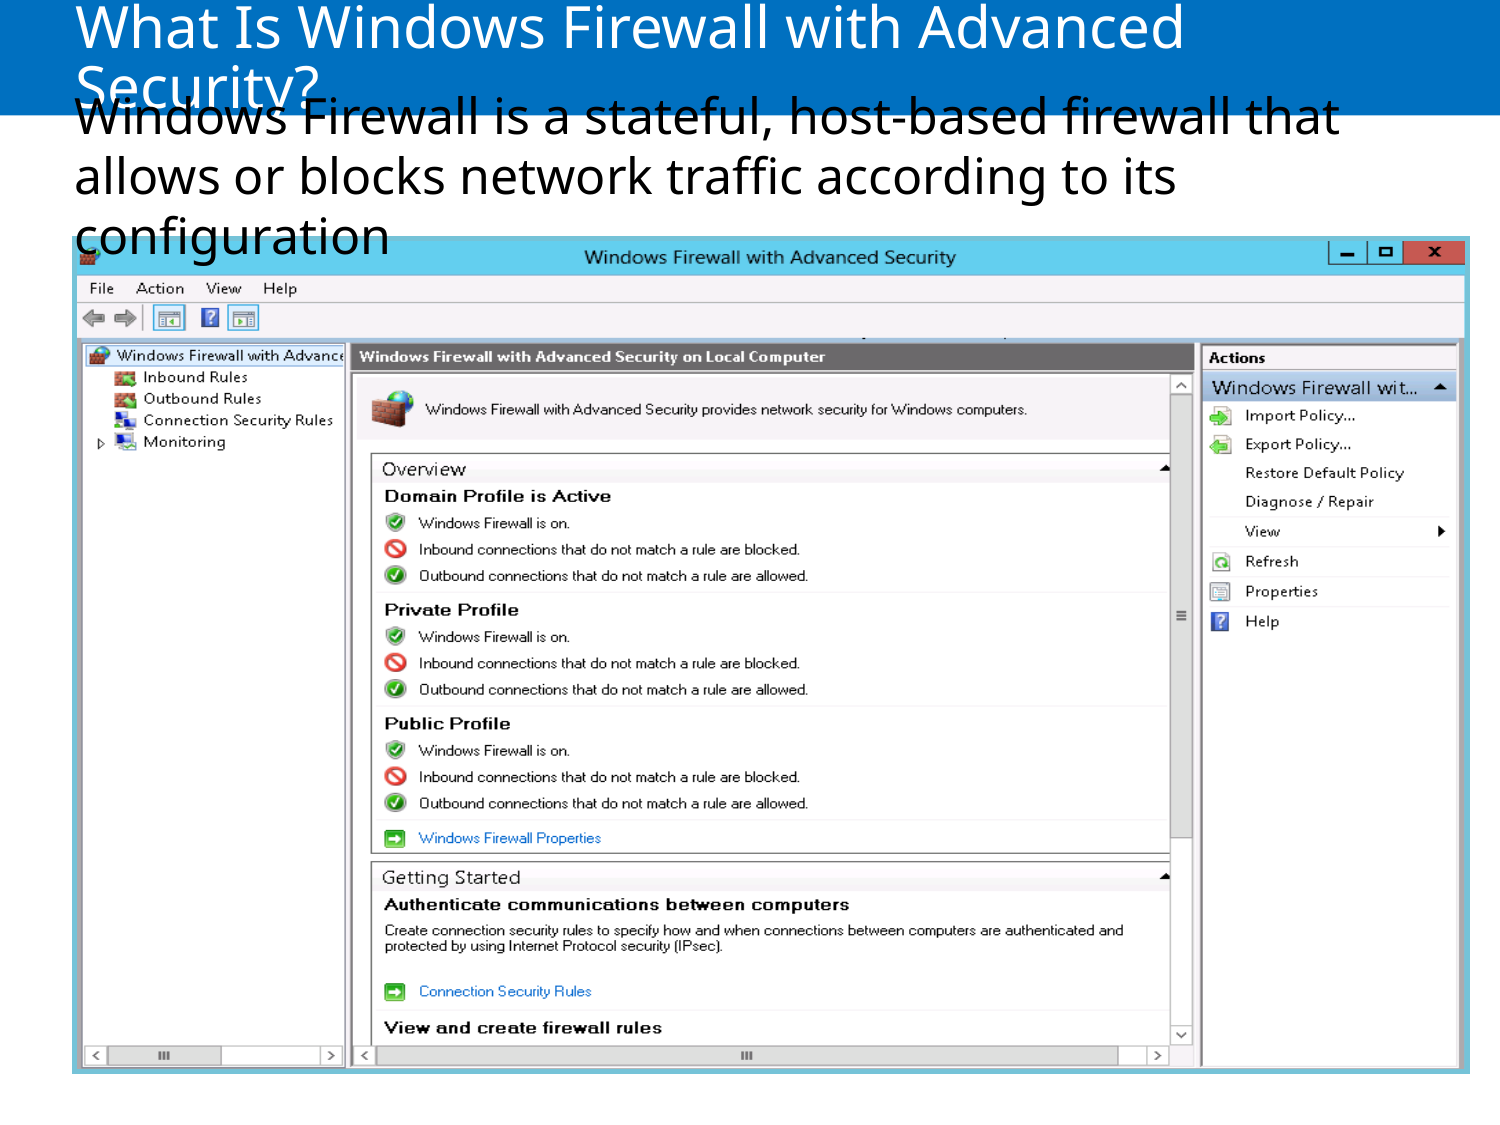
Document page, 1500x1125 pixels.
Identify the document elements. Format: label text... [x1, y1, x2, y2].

title What Is Windows Firewall with Advanced Security? [75, 0, 1448, 108]
text_box Windows Firewall is a stateful, host-based firewall that allows or blocks network traffic according to its configuration [57, 108, 1484, 242]
picture [76, 240, 1466, 1070]
